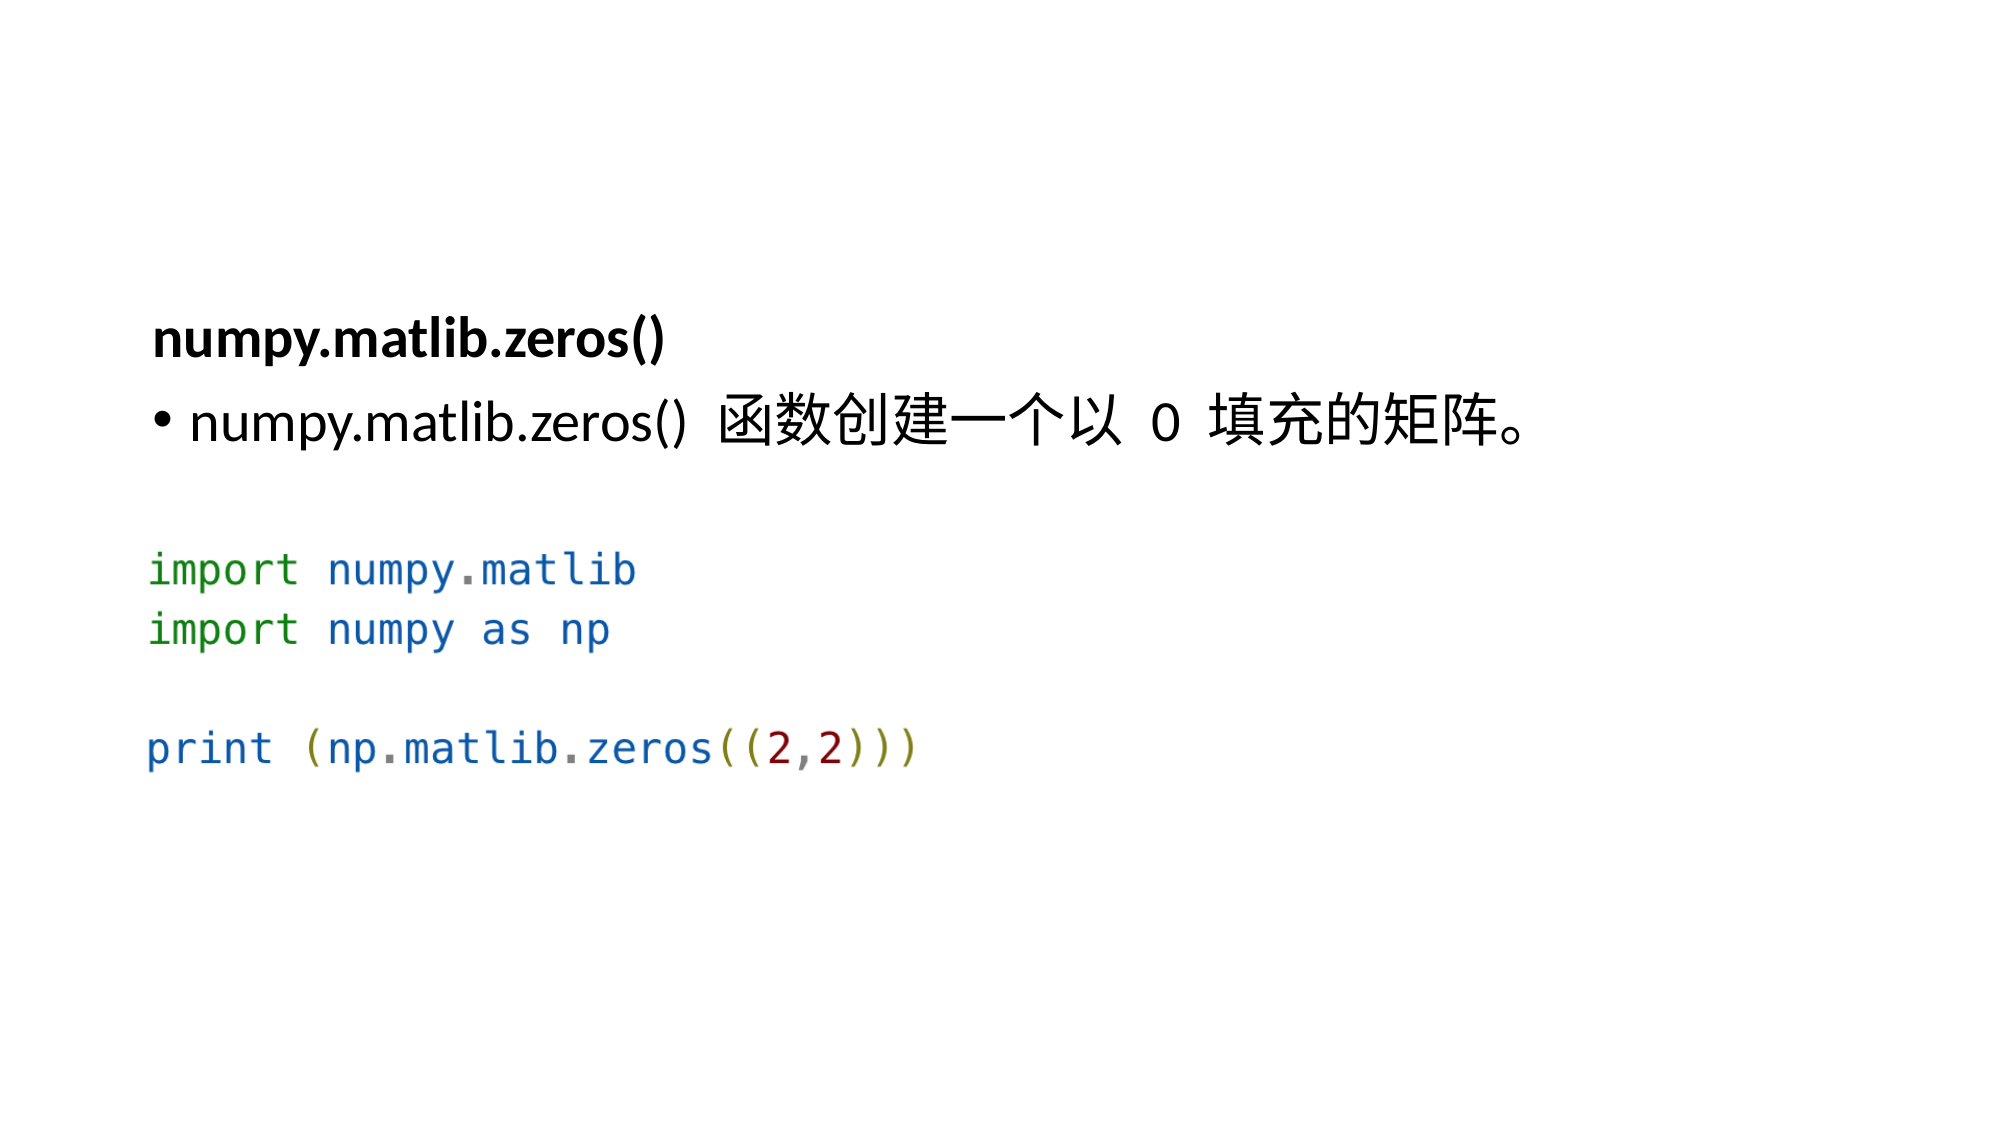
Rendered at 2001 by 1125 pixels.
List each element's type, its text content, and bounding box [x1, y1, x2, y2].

list numpy.matlib.zeros() numpy.matlib.zeros() 函数创建一个以 0 填充的矩阵。 [137, 299, 1863, 1014]
picture [137, 530, 946, 783]
